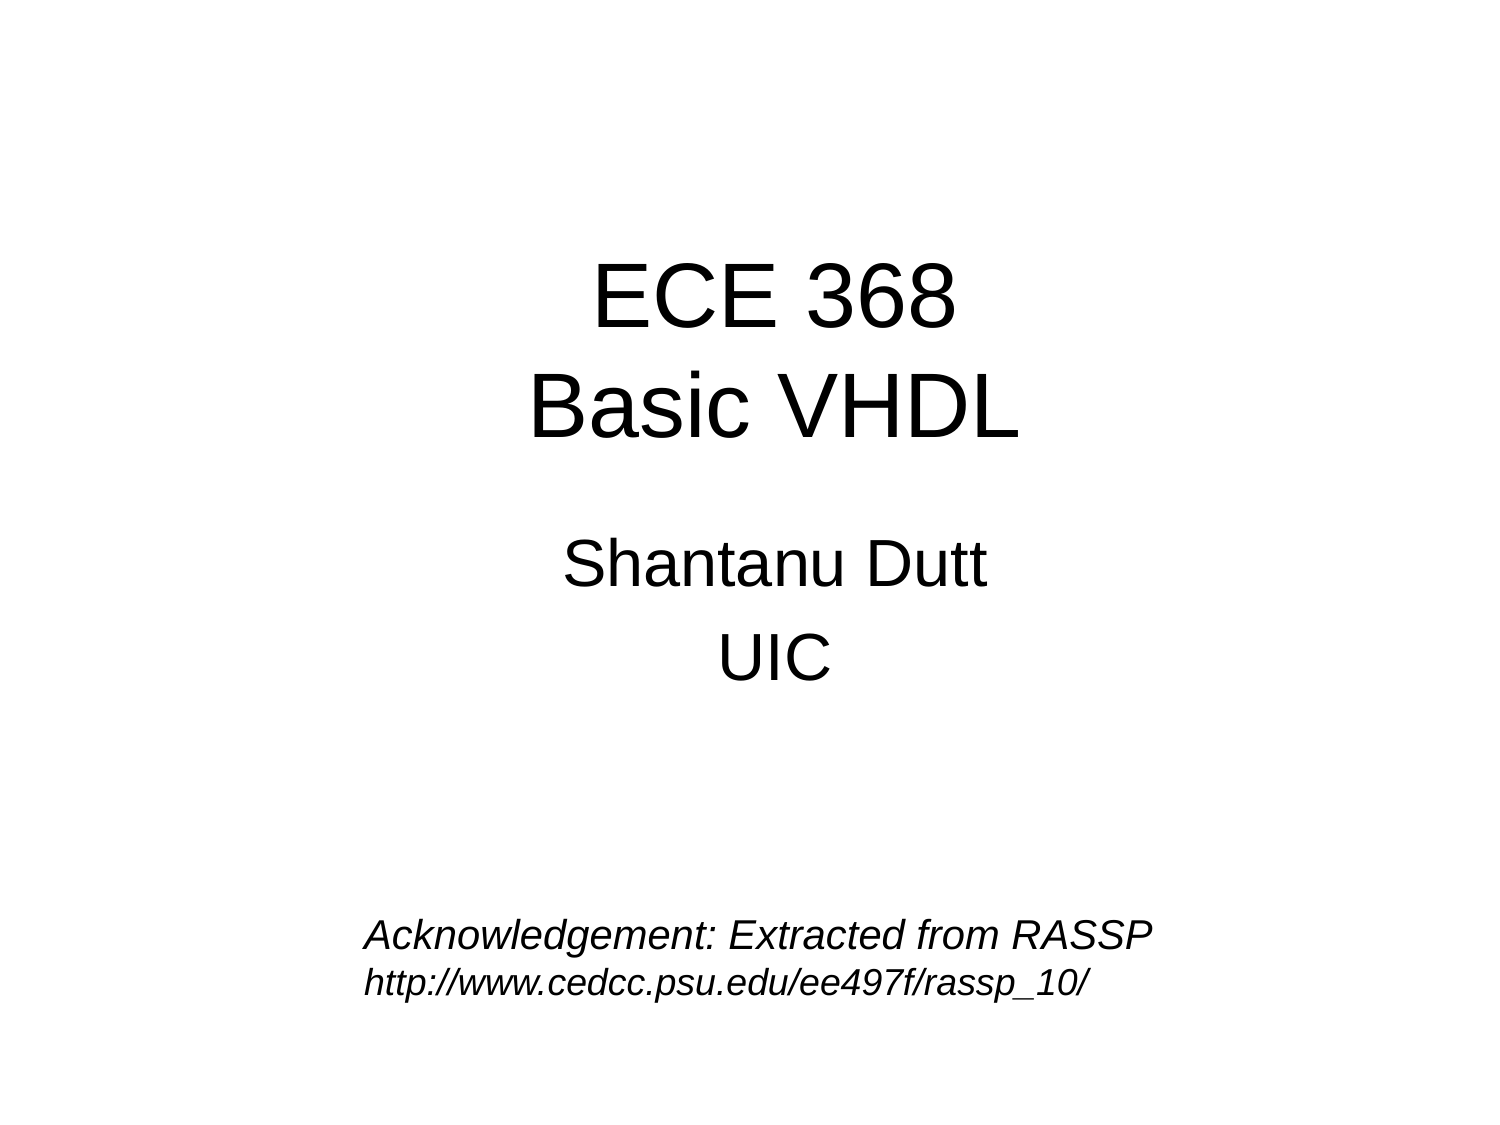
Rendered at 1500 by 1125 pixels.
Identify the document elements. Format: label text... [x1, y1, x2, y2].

title ECE 368 Basic VHDL [137, 224, 1413, 467]
text_box Acknowledgement: Extracted from RASSP http://www.cedcc.psu.edu/ee497f/rassp_10/ [349, 900, 1168, 1010]
subtitle Shantanu Dutt UIC [249, 512, 1301, 713]
